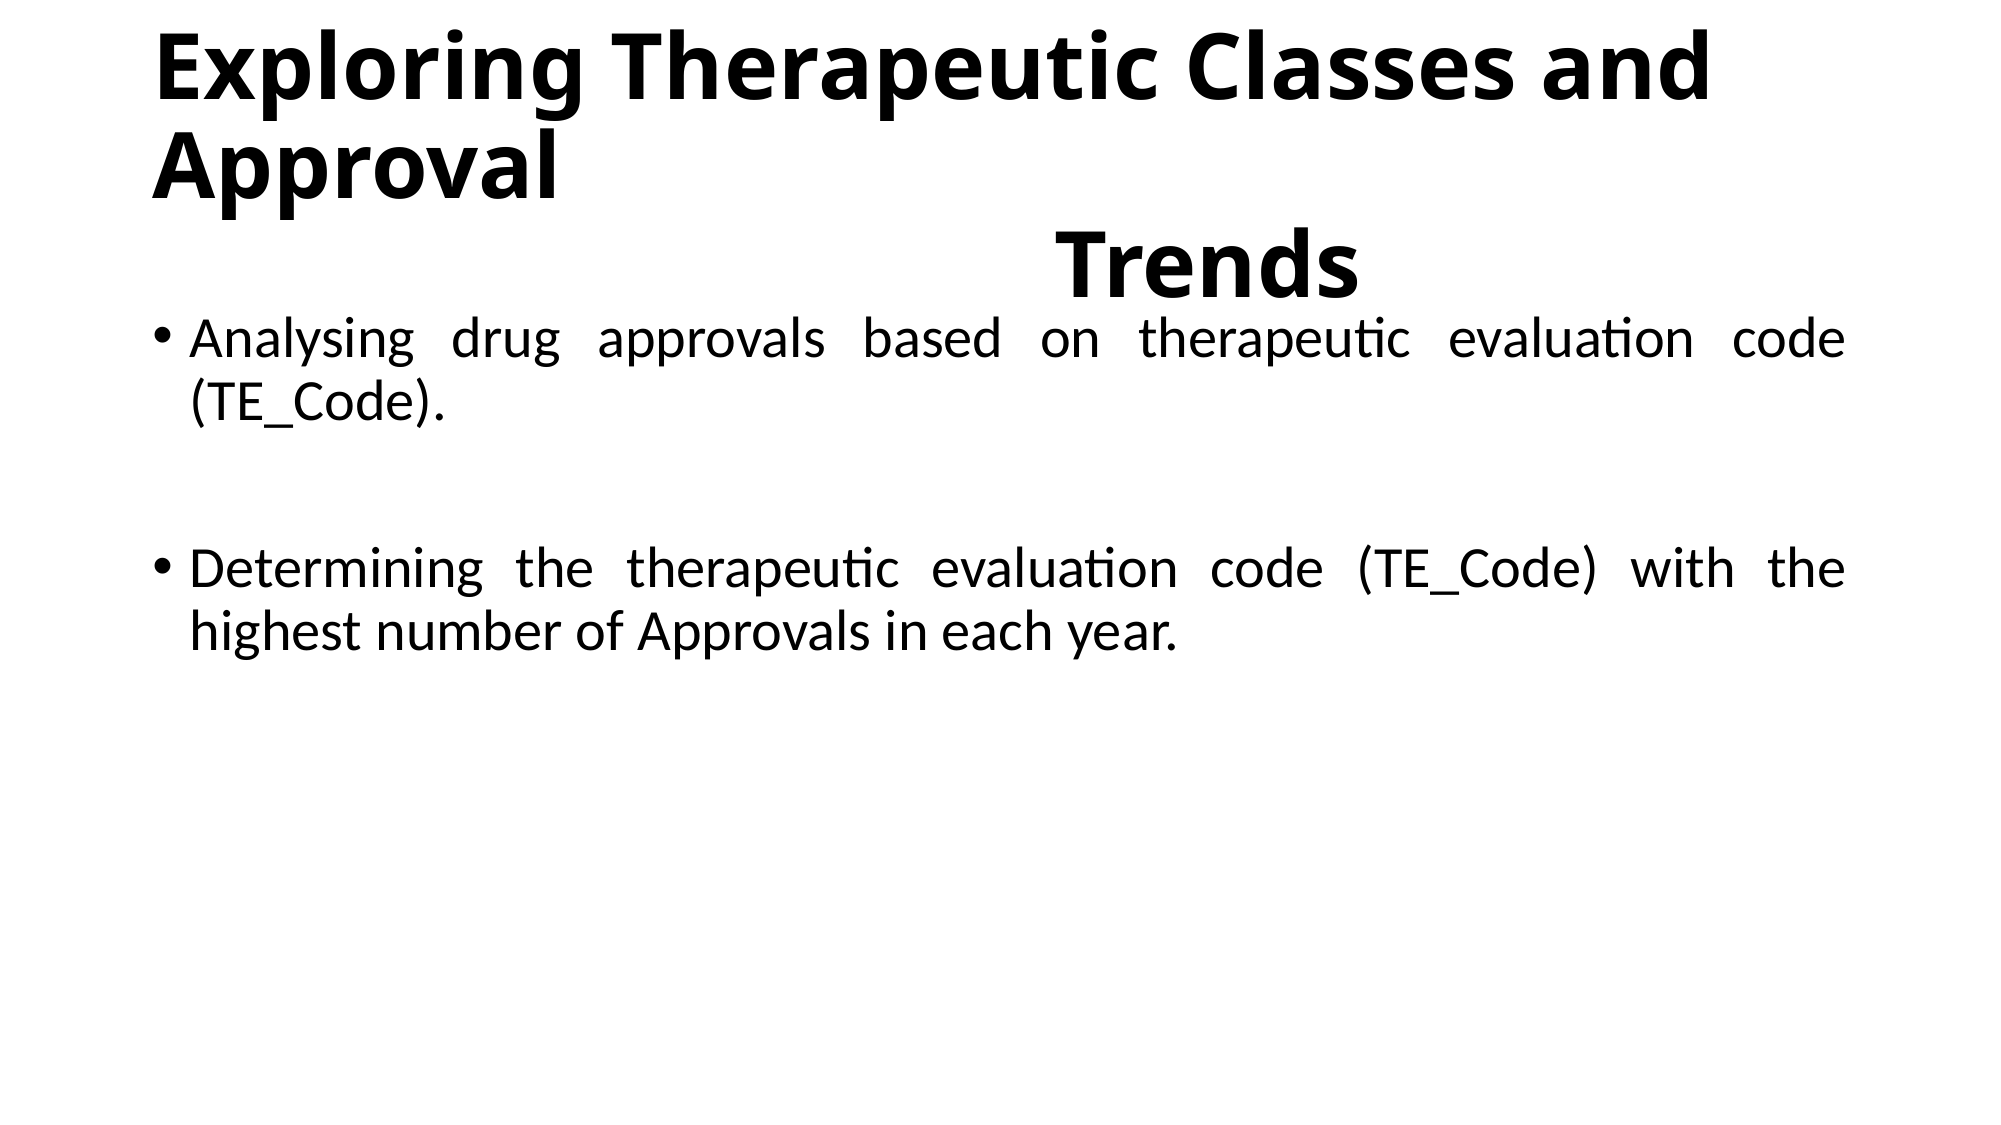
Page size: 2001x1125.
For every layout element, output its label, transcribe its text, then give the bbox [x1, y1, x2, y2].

list Analysing drug approvals based on therapeutic evaluation code (TE_Code). Determining the therapeutic evaluation code (TE_Code) with the highest number of Approvals in each year. [137, 299, 1863, 1014]
title Exploring Therapeutic Classes and Approval Trends [137, 59, 1863, 278]
